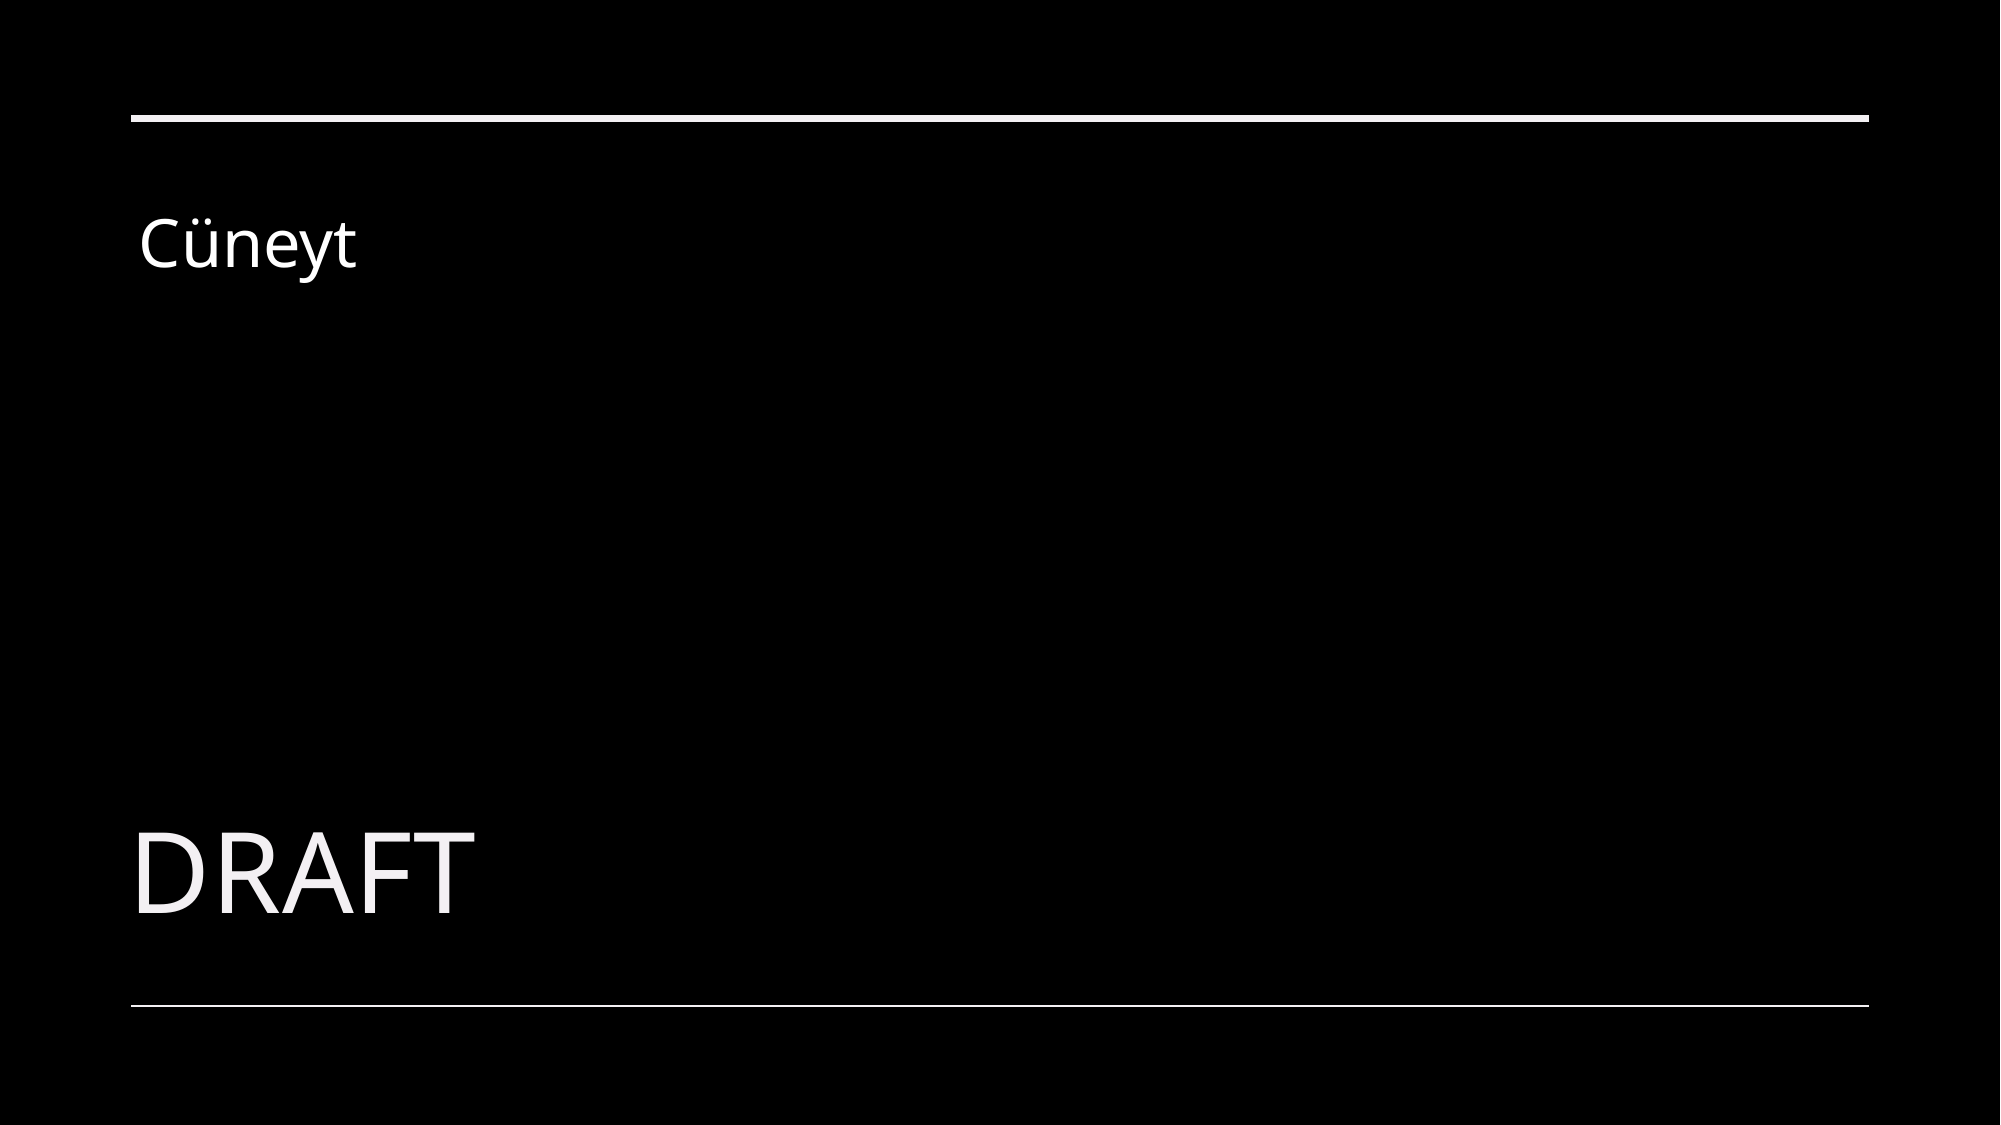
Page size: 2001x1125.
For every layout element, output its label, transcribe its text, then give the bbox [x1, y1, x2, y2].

text_box Cüneyt [124, 192, 819, 288]
text_box [0, 0, 2000, 1125]
title Draft [114, 407, 1572, 944]
